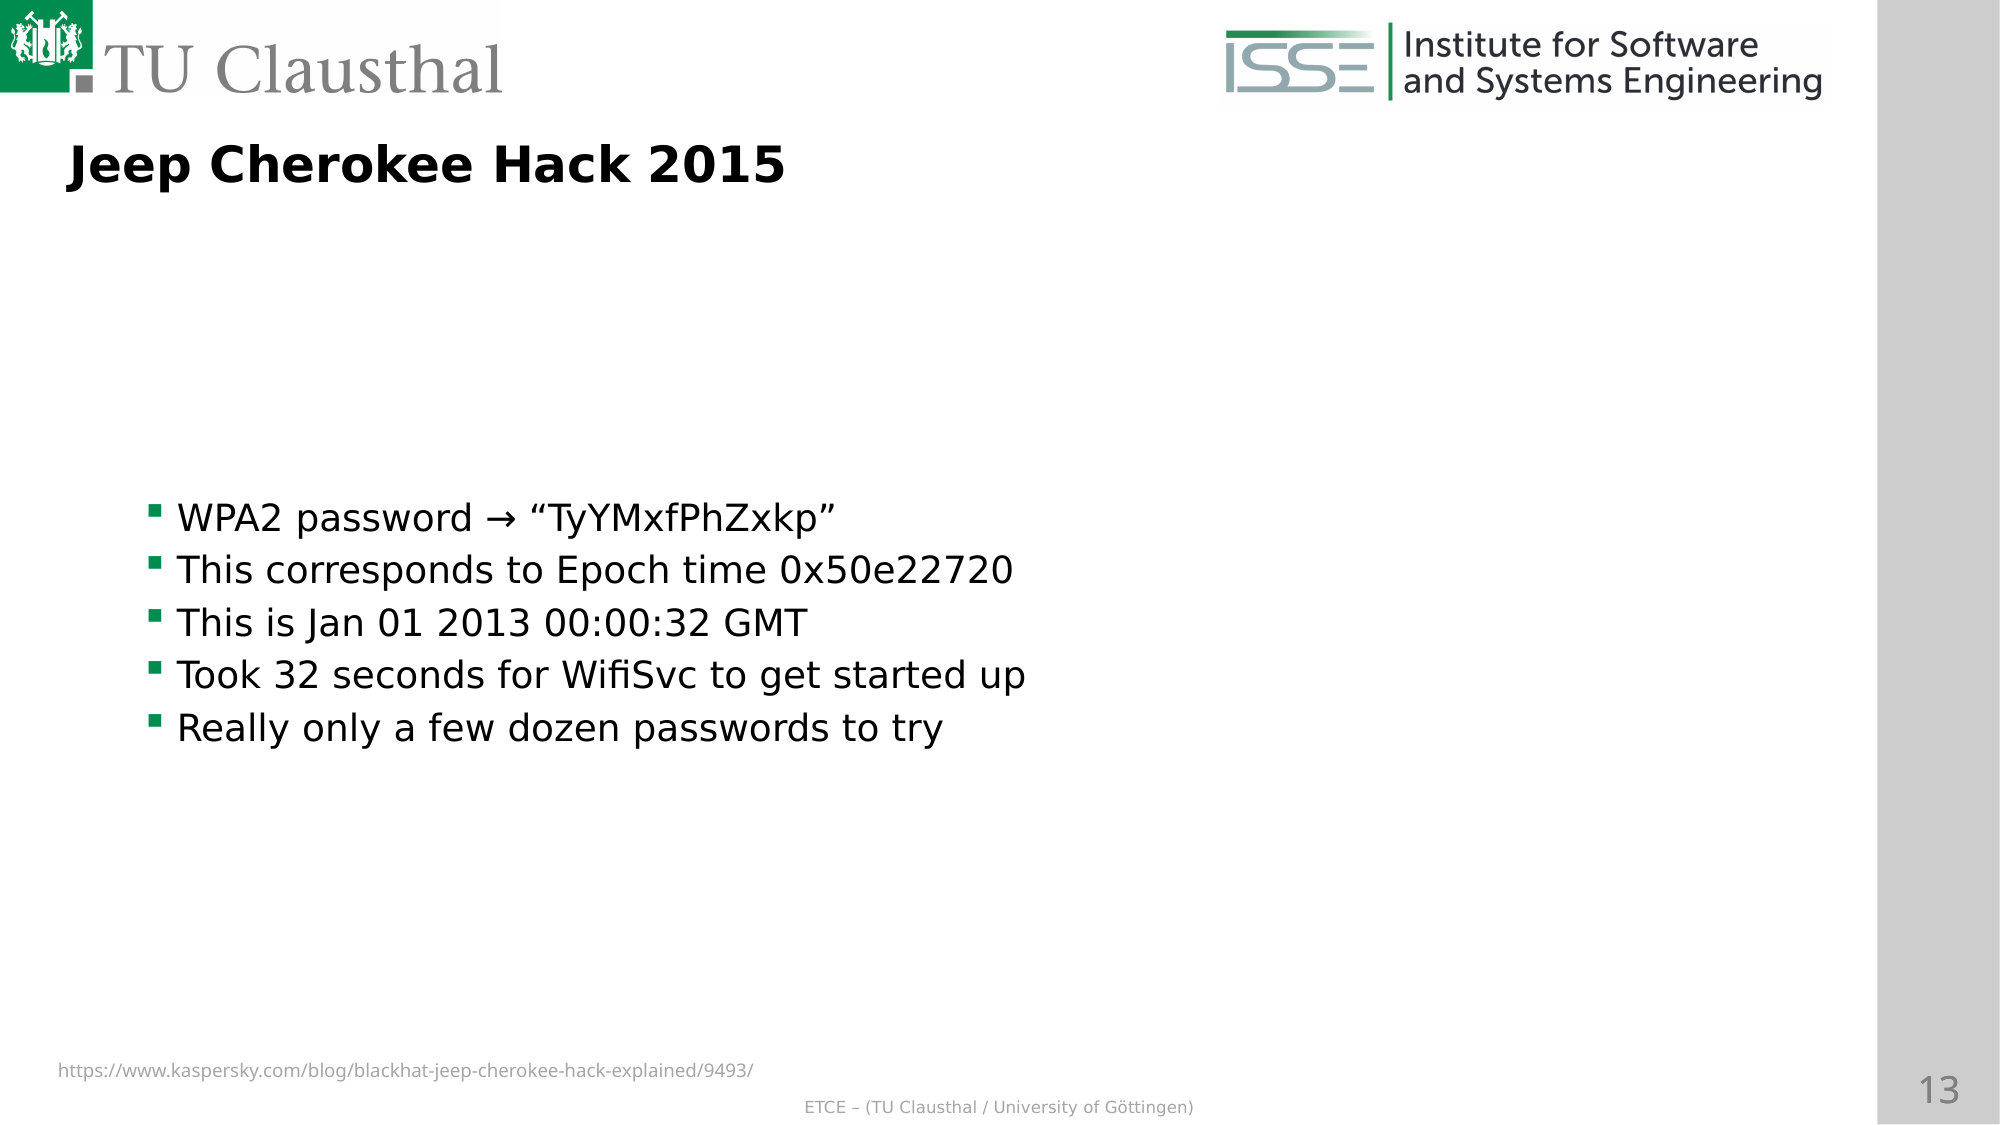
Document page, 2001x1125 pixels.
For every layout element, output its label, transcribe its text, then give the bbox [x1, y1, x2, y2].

text_box https://www.kaspersky.com/blog/blackhat-jeep-cherokee-hack-explained/9493/ [43, 1051, 1233, 1089]
picture [1218, 22, 1827, 107]
text_box WPA2 password → “TyYMxfPhZxkp” This corresponds to Epoch time 0x50e22720 This is Jan 01 2013 00:00:32 GMT Took 32 seconds for WifiSvc to get started up Really only a few dozen passwords to try [55, 208, 1819, 1035]
text_box Jeep Cherokee Hack 2015 [55, 125, 1819, 208]
picture [0, 0, 502, 93]
